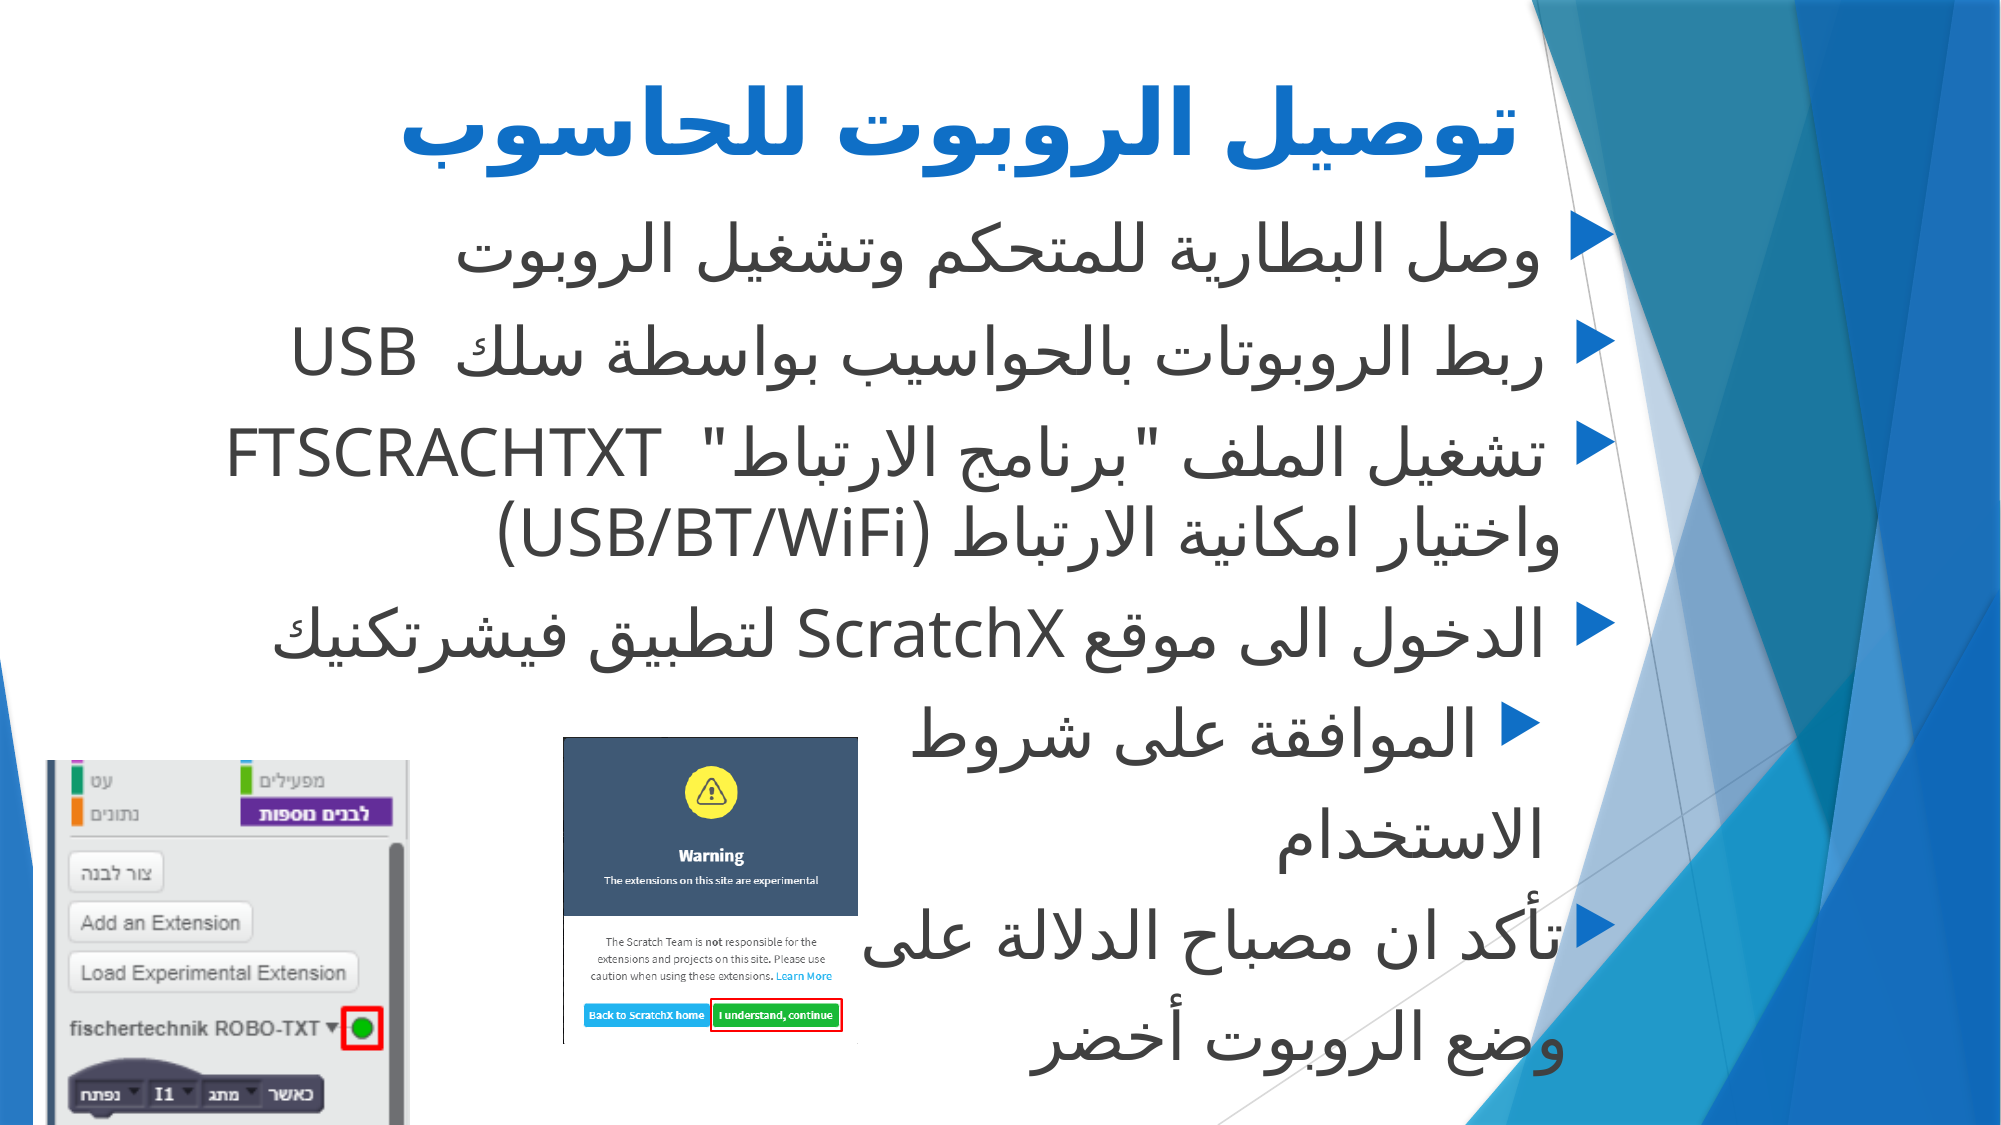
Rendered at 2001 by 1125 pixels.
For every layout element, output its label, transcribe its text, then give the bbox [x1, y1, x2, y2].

text_box وصل البطارية للمتحكم وتشغيل الروبوت ربط الروبوتات بالحواسيب بواسطة سلك USB تشغيل الملف "برنامج الارتباط" FTSCRACHTXT واختيار امكانية الارتباط (USB/BT/WiFi) الدخول الى موقع ScratchX لتطبيق فيشرتكنيك الموافقة على شروط الاستخدام تأكد ان مصباح الدلالة على وضع الروبوت أخضر [78, 190, 1636, 1125]
title توصيل الروبوت للحاسوب [127, 56, 1538, 190]
picture [562, 736, 858, 1044]
picture [32, 759, 410, 1125]
